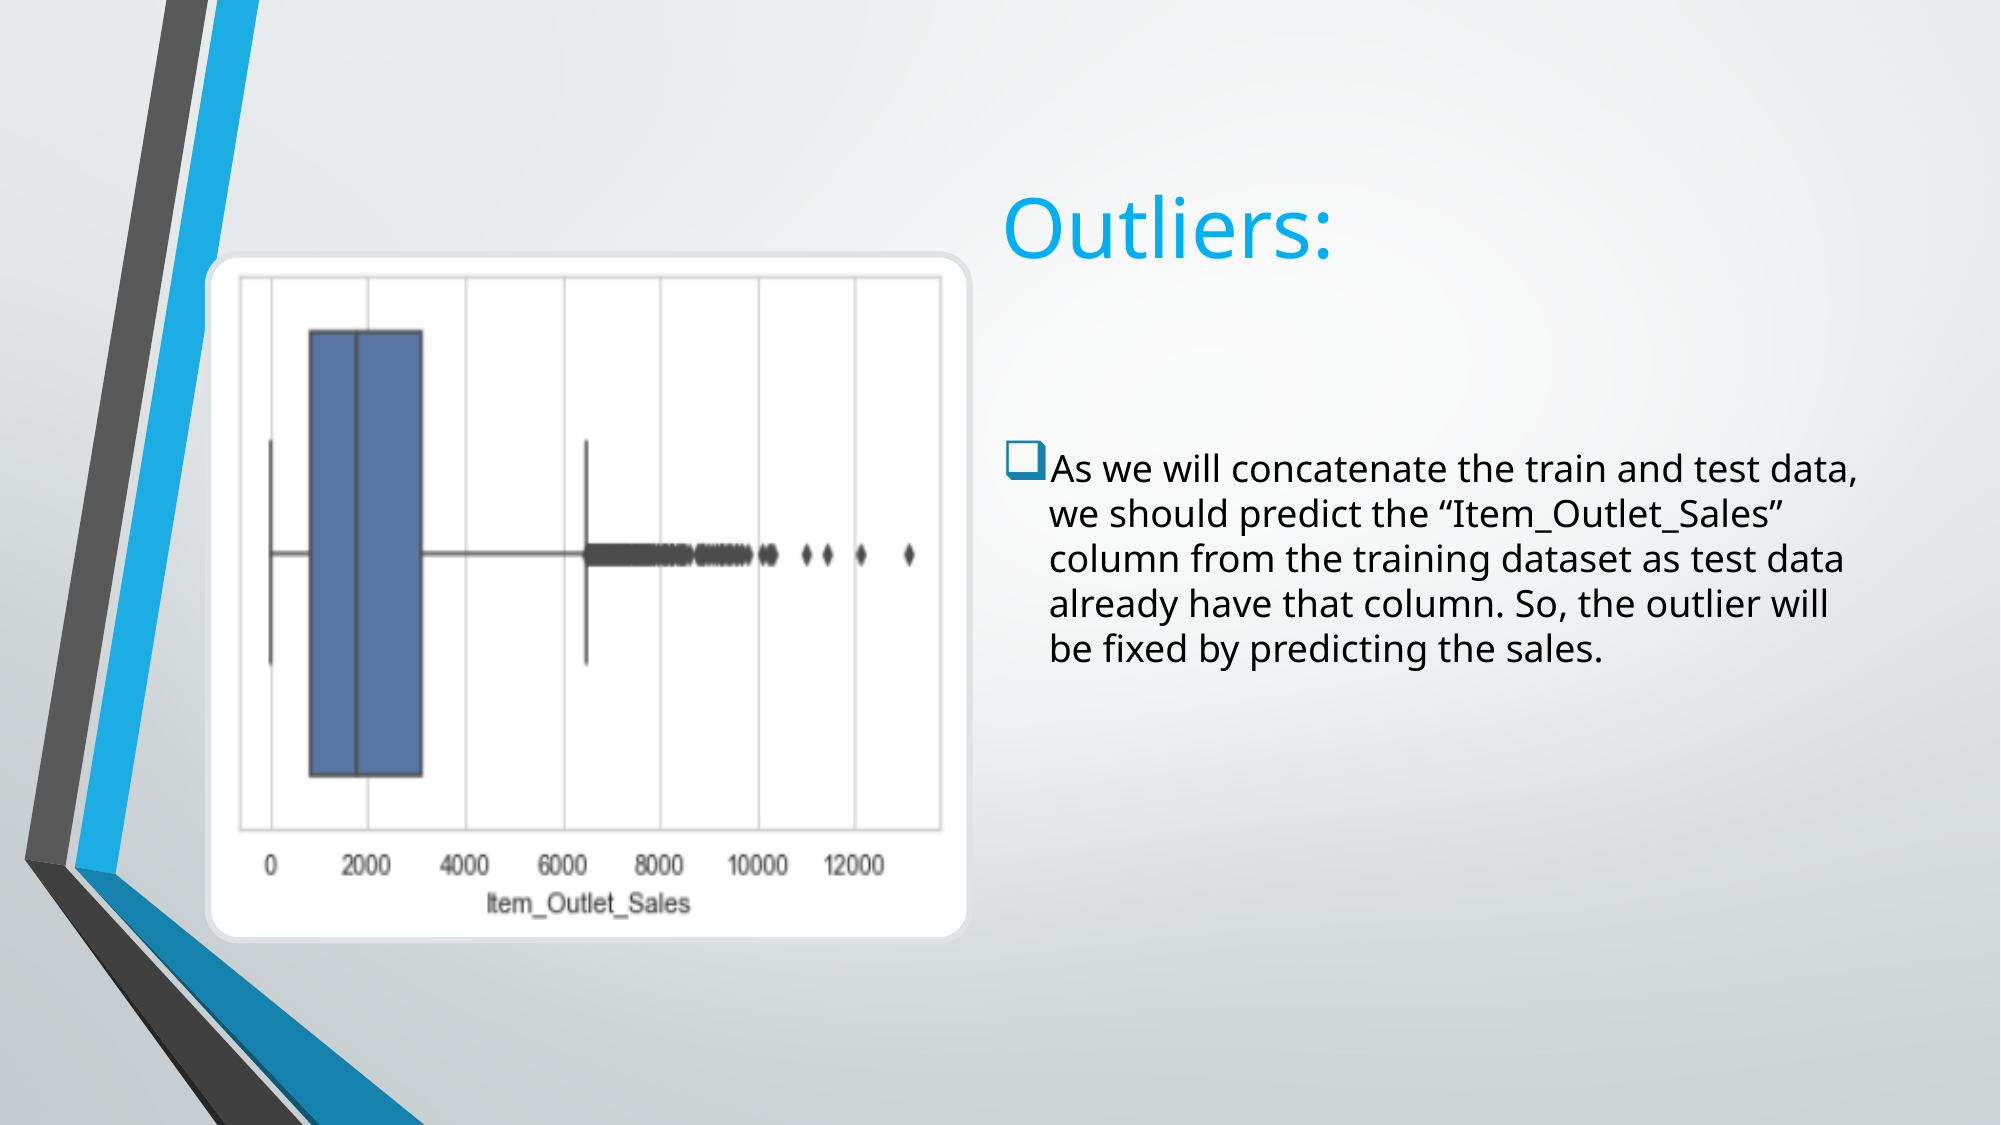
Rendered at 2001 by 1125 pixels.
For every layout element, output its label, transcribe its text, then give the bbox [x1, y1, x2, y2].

text_box As we will concatenate the train and test data, we should predict the “Item_Outlet_Sales” column from the training dataset as test data already have that column. So, the outlier will be fixed by predicting the sales. [986, 437, 1887, 950]
picture [207, 254, 970, 941]
text_box Outliers: [986, 93, 1908, 358]
